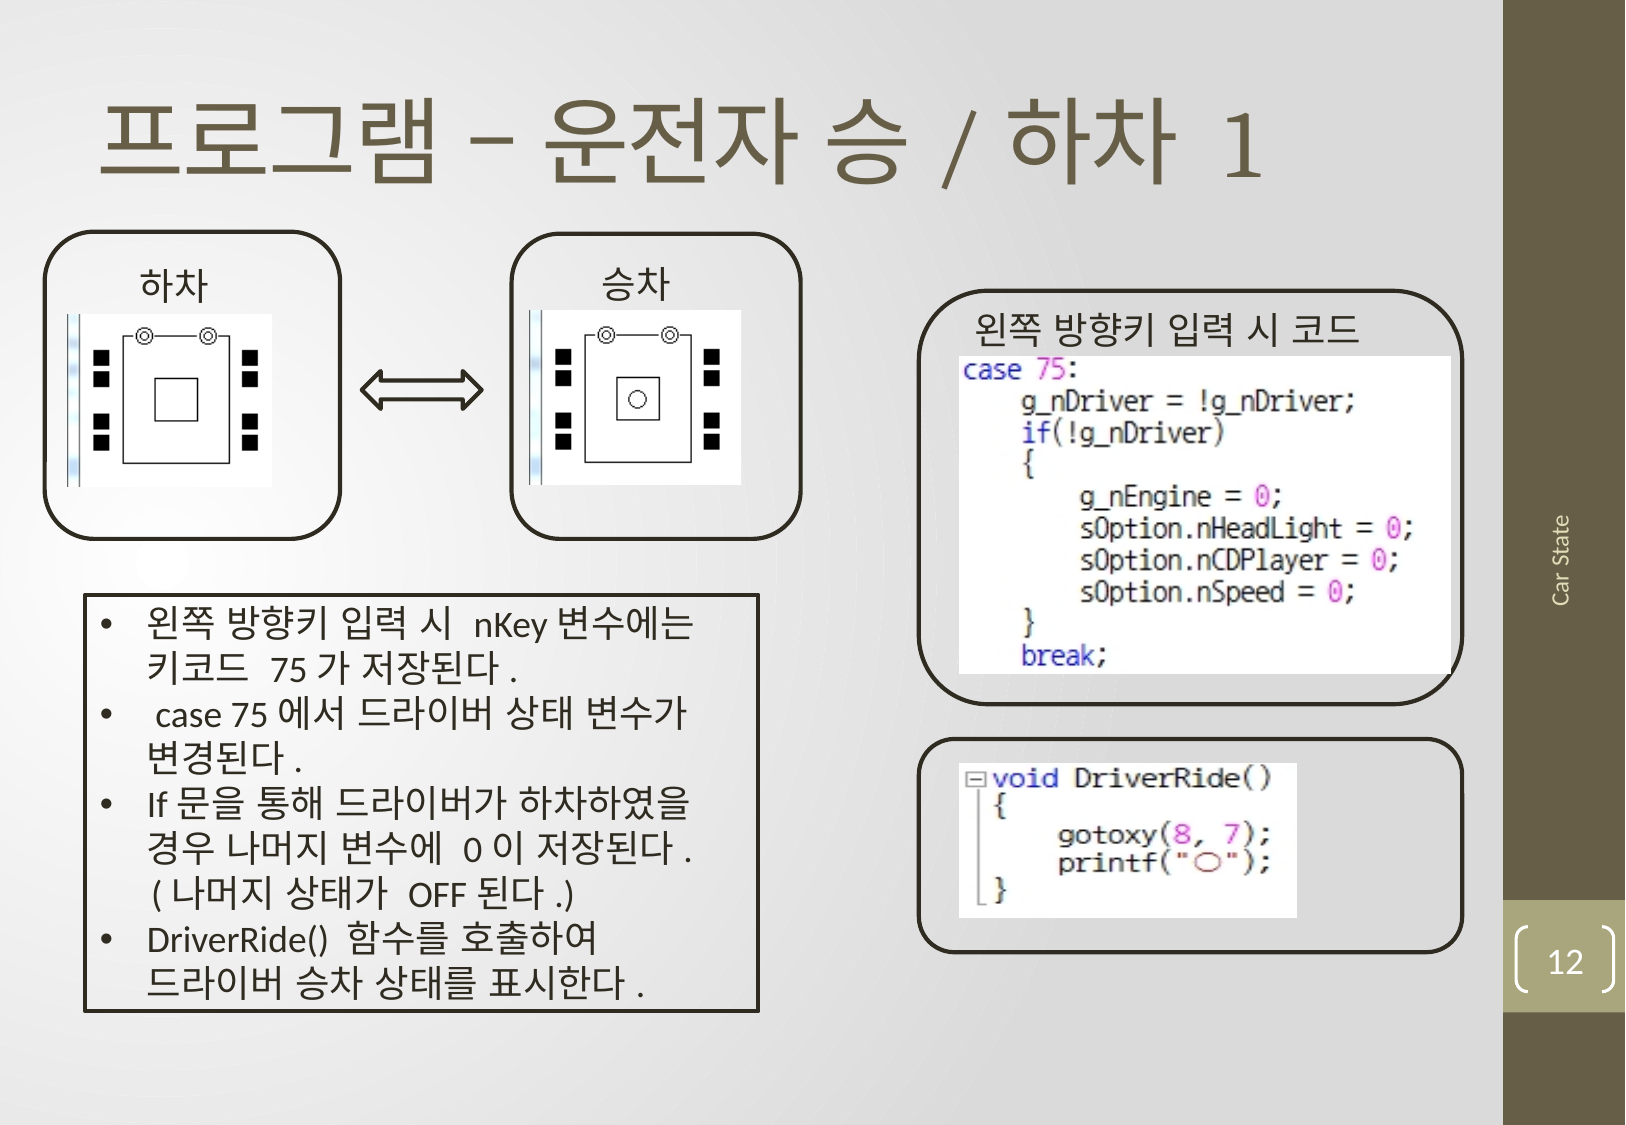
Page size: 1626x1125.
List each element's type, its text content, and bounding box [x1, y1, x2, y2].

text_box [916, 736, 1465, 955]
title 프로그램 – 운전자 승/하차 1 [81, 45, 1436, 233]
picture [958, 762, 1298, 919]
text_box [509, 231, 803, 541]
footer Car State [1526, 500, 1592, 889]
text_box [359, 369, 484, 411]
picture [958, 356, 1451, 675]
slide_number 12 [1514, 925, 1616, 994]
picture [66, 313, 273, 488]
picture [528, 310, 742, 485]
text_box [42, 229, 343, 541]
text_box 왼쪽 방향키 입력 시 nKey변수에는 키코드 75가 저장된다. case 75에서 드라이버 상태 변수가 변경된다. If문을 통해 드라이버가 하차하였을 경우 나머지 변수에 0이 저장된다. (나머지 상태가 OFF된다.) DriverRide() 함수를 호출하여 드라이버 승차 상태를 표시한다. [83, 593, 760, 1013]
text_box [916, 288, 1465, 707]
